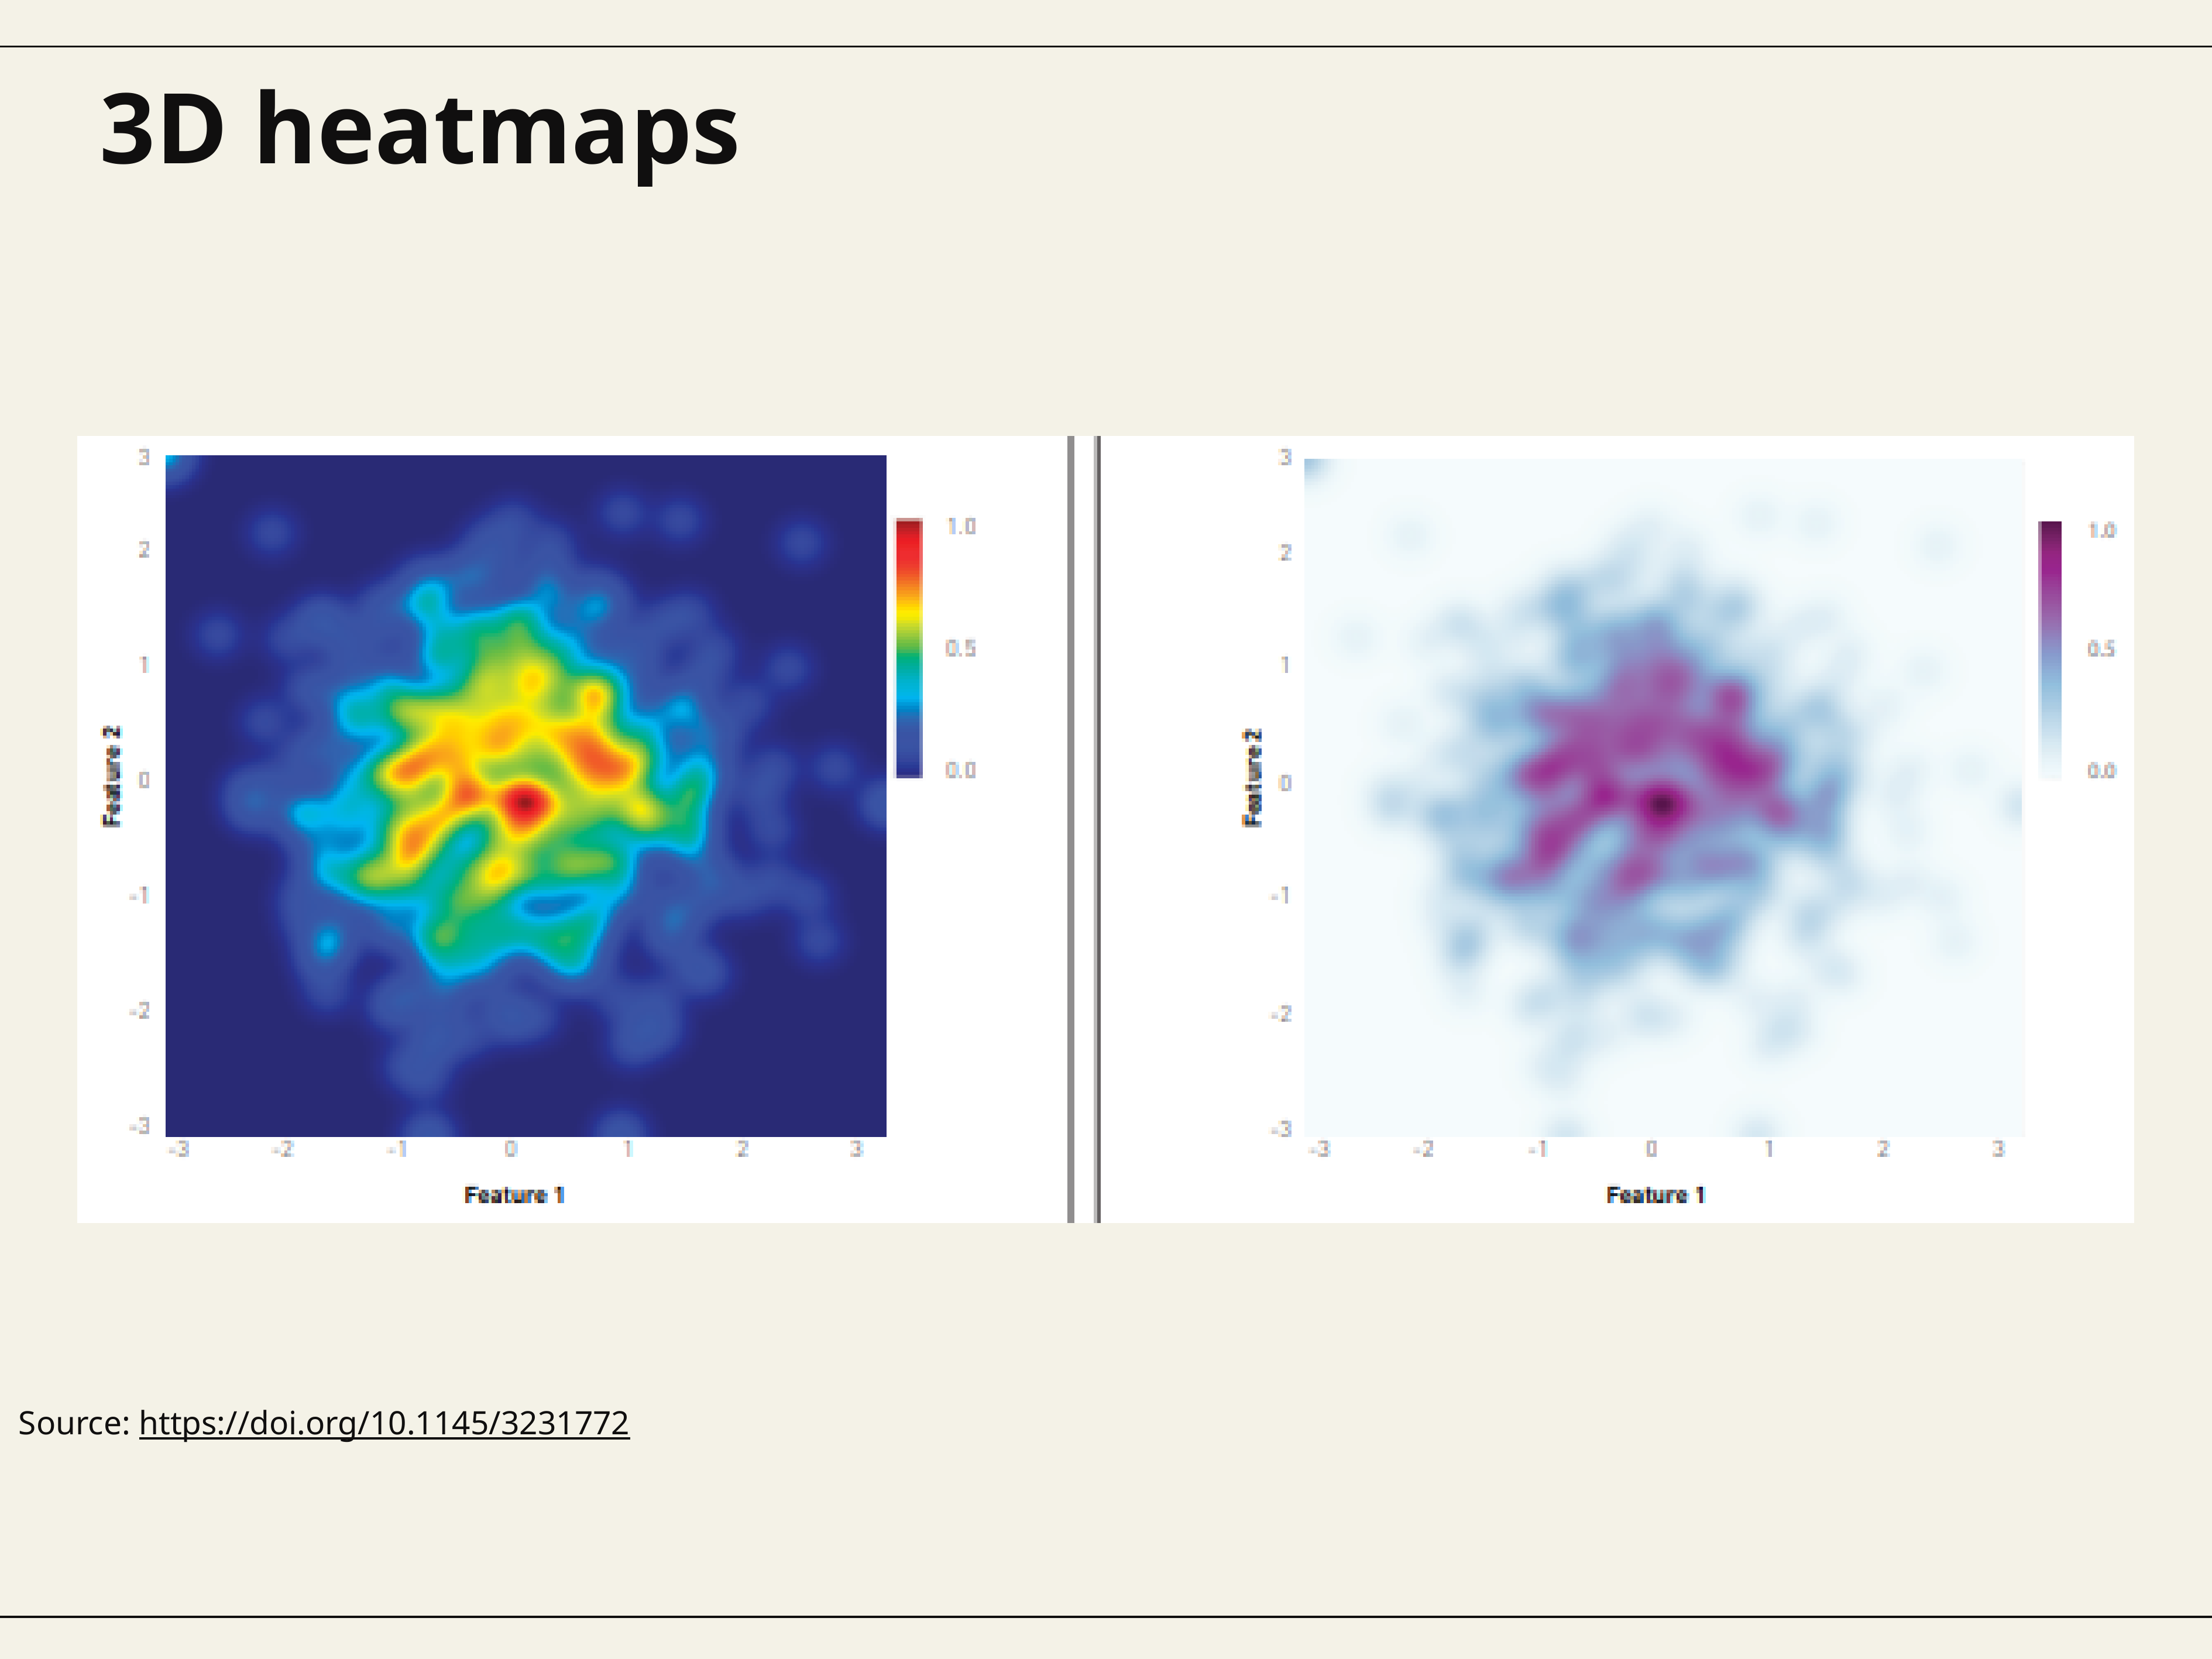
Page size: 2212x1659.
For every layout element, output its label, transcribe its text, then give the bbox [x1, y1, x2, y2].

text_box Source: https://doi.org/10.1145/3231772 [18, 1402, 1018, 1447]
title 3D heatmaps [75, 41, 2137, 226]
picture [77, 436, 2135, 1223]
